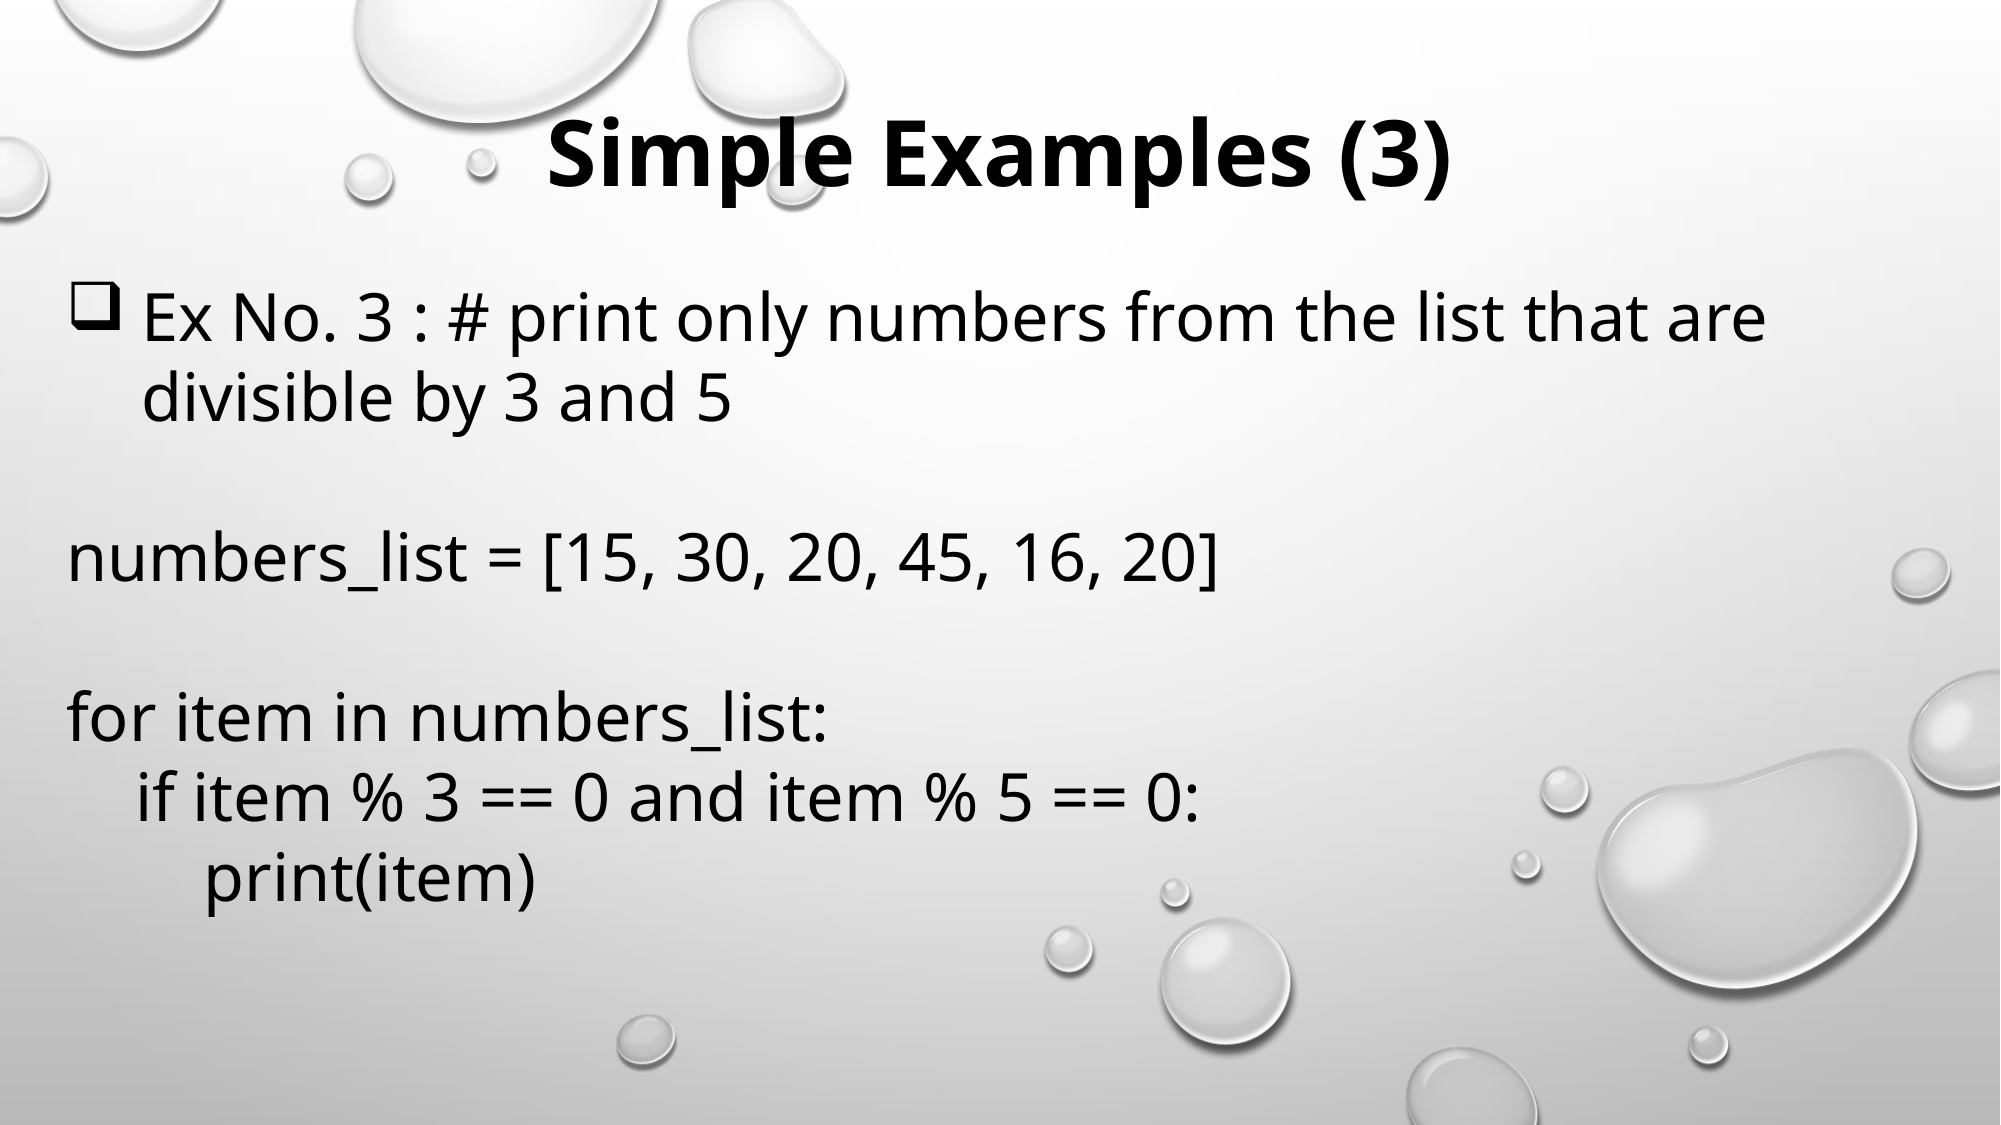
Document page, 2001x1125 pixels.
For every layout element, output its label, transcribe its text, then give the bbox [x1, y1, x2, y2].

text_box Simple Examples (3) [137, 0, 1863, 212]
picture [0, 0, 2000, 1125]
text_box Ex No. 3 : # print only numbers from the list that are divisible by 3 and 5 numbers_list = [15, 30, 20, 45, 16, 20] for item in numbers_list: if item % 3 == 0 and item % 5 == 0: print(item) [51, 267, 1949, 982]
